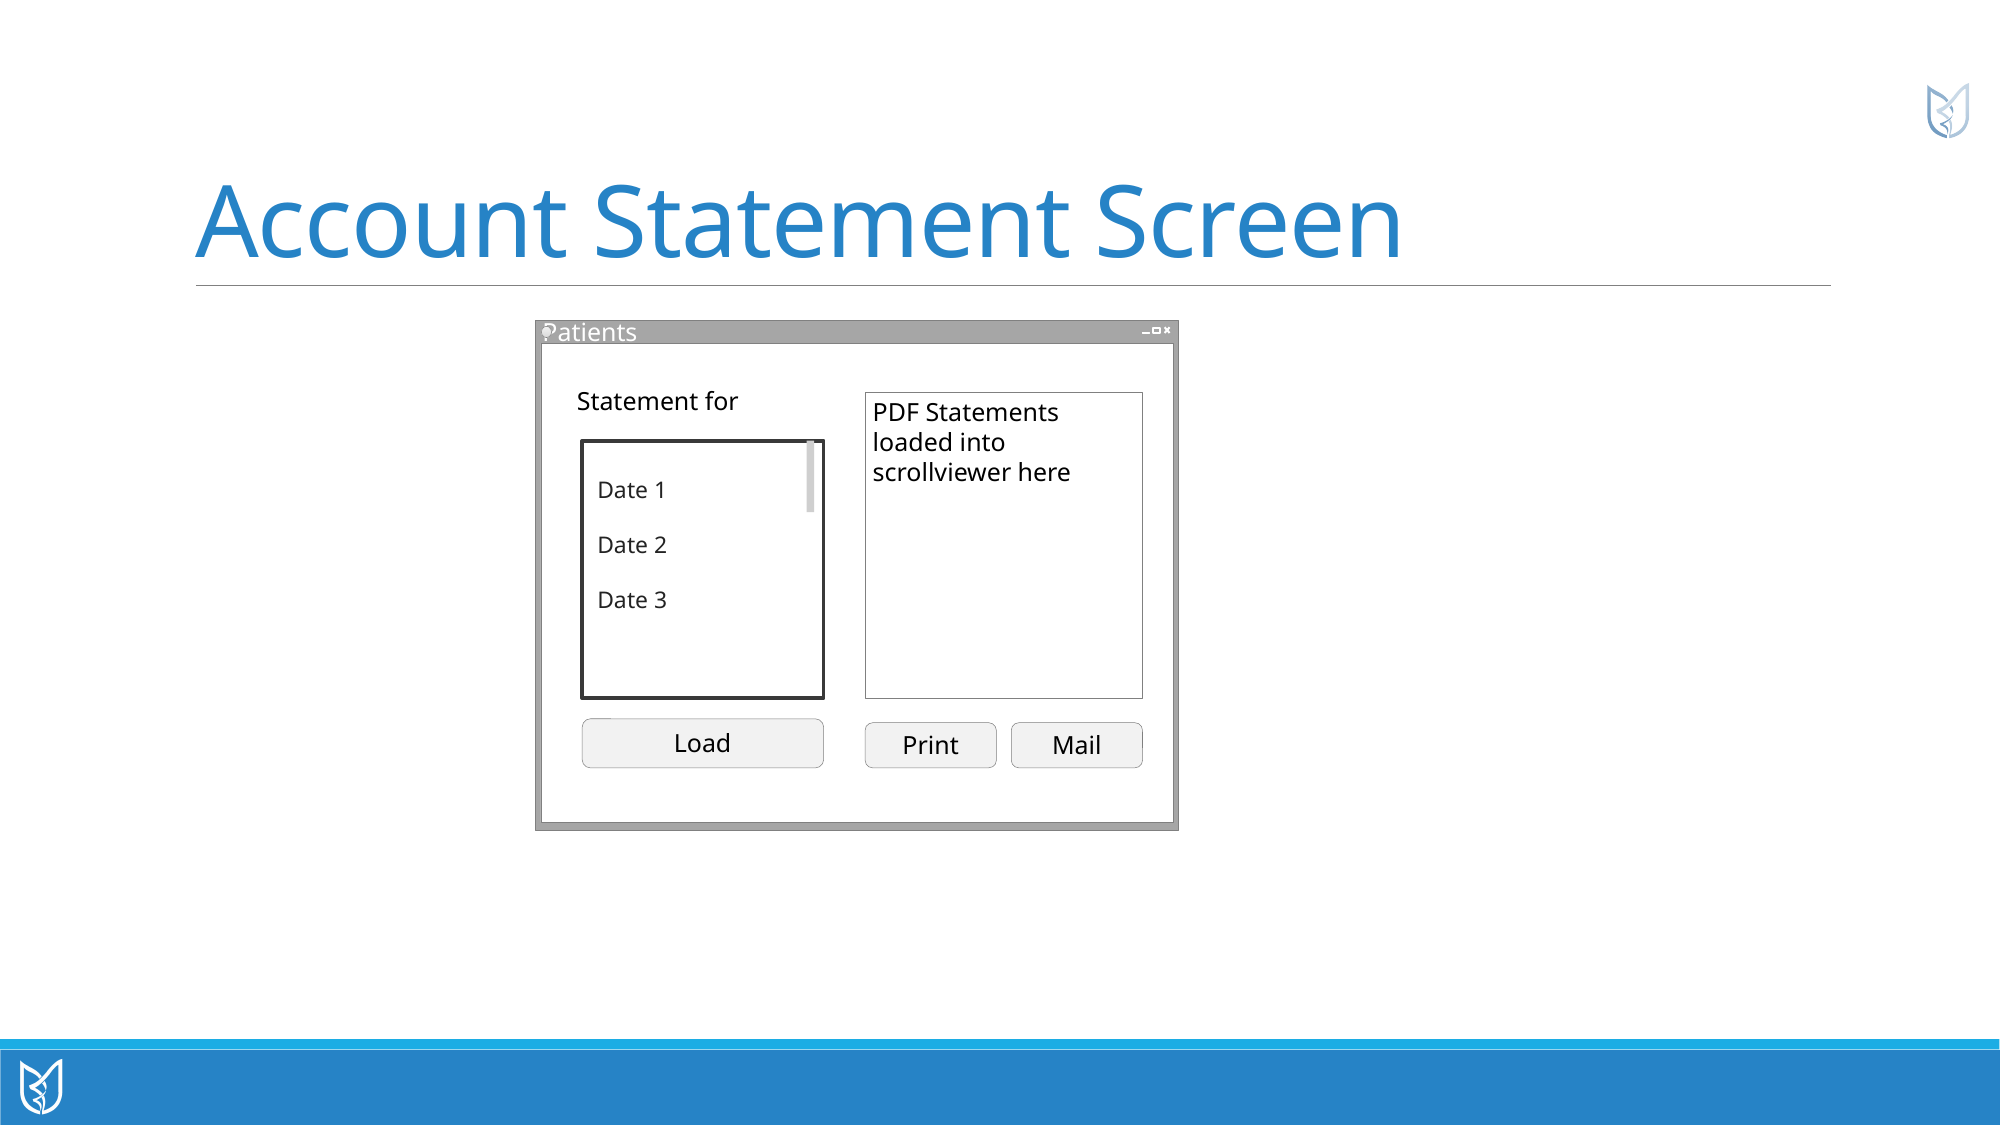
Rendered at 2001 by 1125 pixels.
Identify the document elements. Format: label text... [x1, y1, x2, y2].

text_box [534, 314, 1179, 831]
picture [1922, 80, 1975, 143]
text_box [581, 440, 825, 699]
picture [15, 1055, 67, 1118]
title Account Statement Screen [180, 47, 1830, 285]
